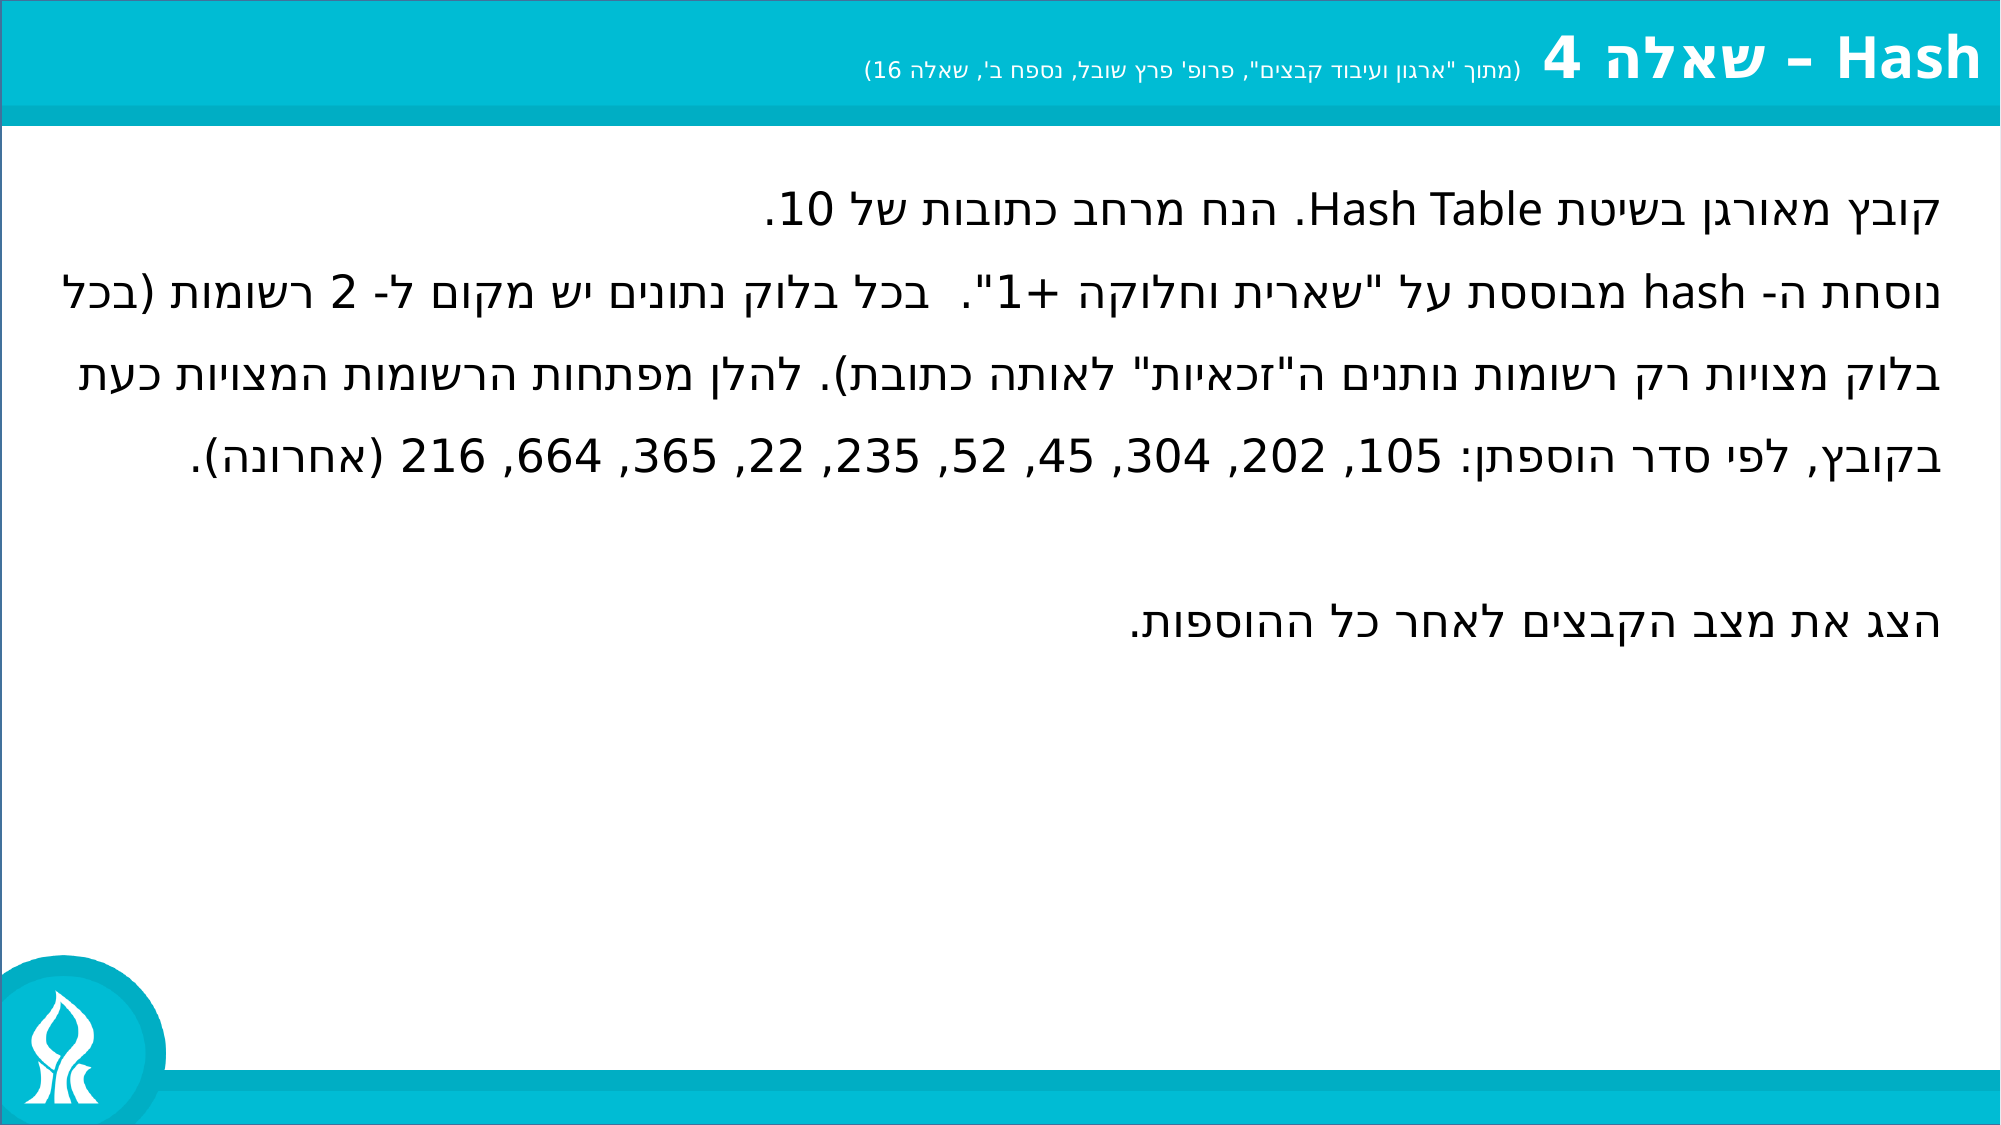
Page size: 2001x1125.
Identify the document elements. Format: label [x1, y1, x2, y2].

text_box [848, 12, 1997, 98]
text_box [7, 144, 1958, 655]
picture [0, 0, 2001, 1125]
